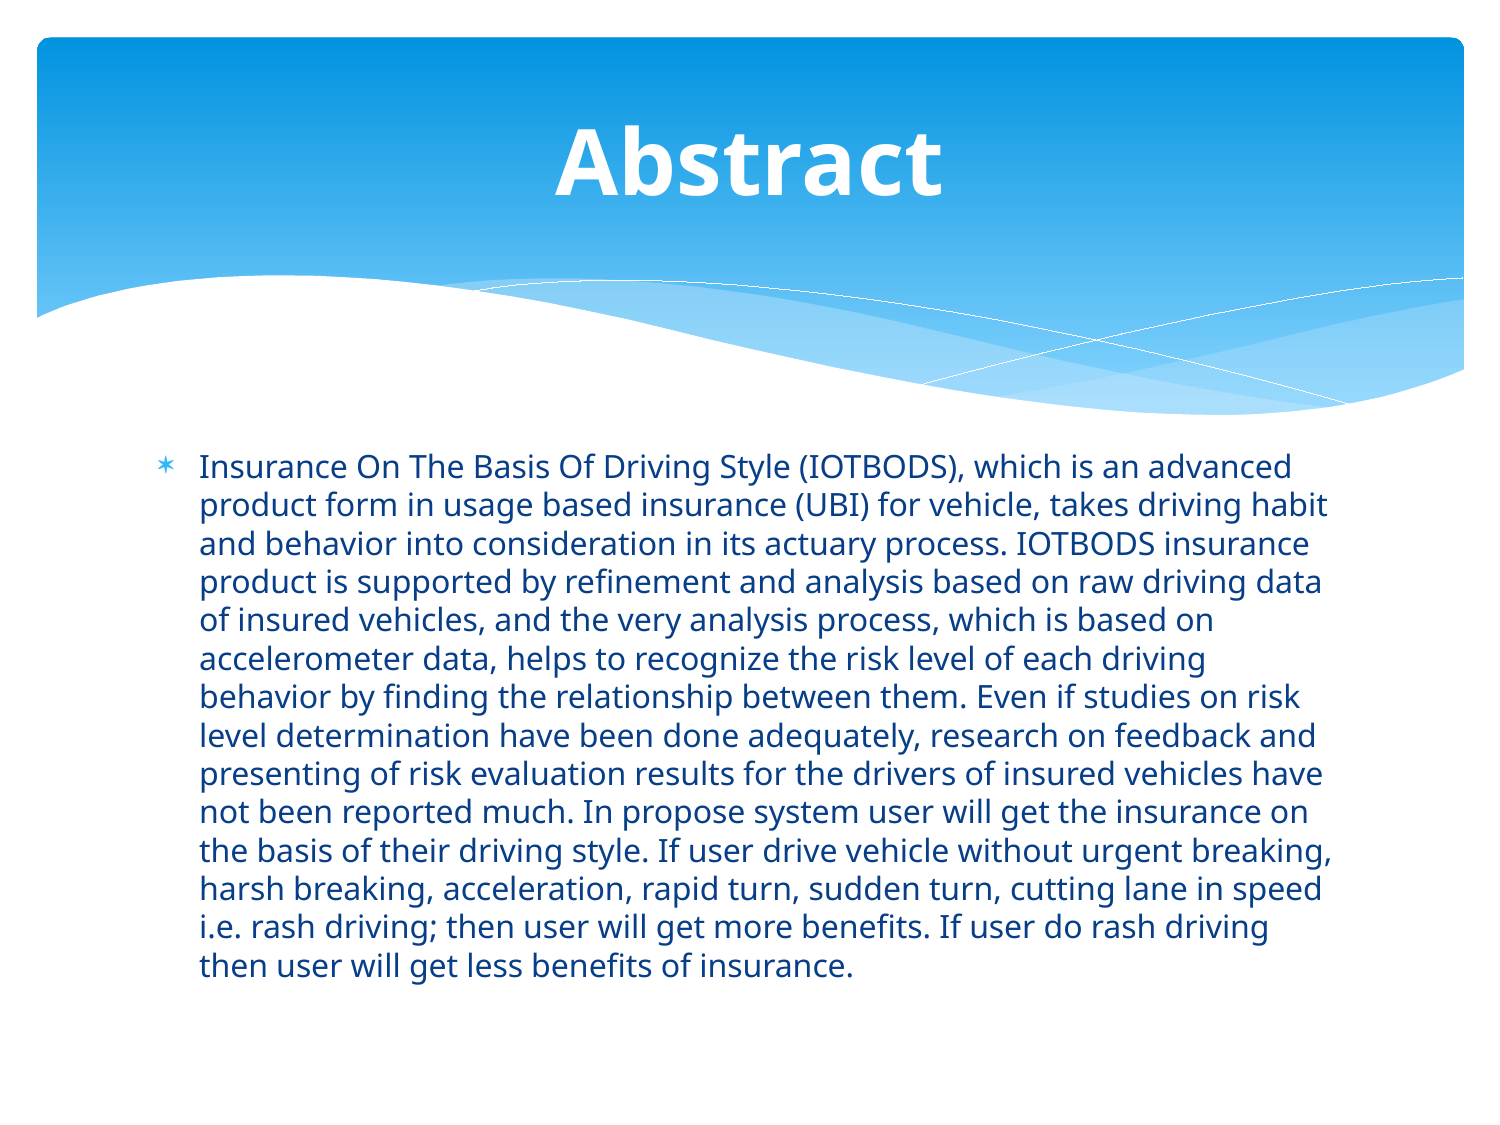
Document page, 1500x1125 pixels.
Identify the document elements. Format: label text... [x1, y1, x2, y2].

list Insurance On The Basis Of Driving Style (IOTBODS), which is an advanced product form in usage based insurance (UBI) for vehicle, takes driving habit and behavior into consideration in its actuary process. IOTBODS insurance product is supported by refinement and analysis based on raw driving data of insured vehicles, and the very analysis process, which is based on accelerometer data, helps to recognize the risk level of each driving behavior by finding the relationship between them. Even if studies on risk level determination have been done adequately, research on feedback and presenting of risk evaluation results for the drivers of insured vehicles have not been reported much. In propose system user will get the insurance on the basis of their driving style. If user drive vehicle without urgent breaking, harsh breaking, acceleration, rapid turn, sudden turn, cutting lane in speed i.e. rash driving; then user will get more benefits. If user do rash driving then user will get less benefits of insurance. [143, 438, 1359, 1005]
title Abstract [75, 55, 1425, 261]
